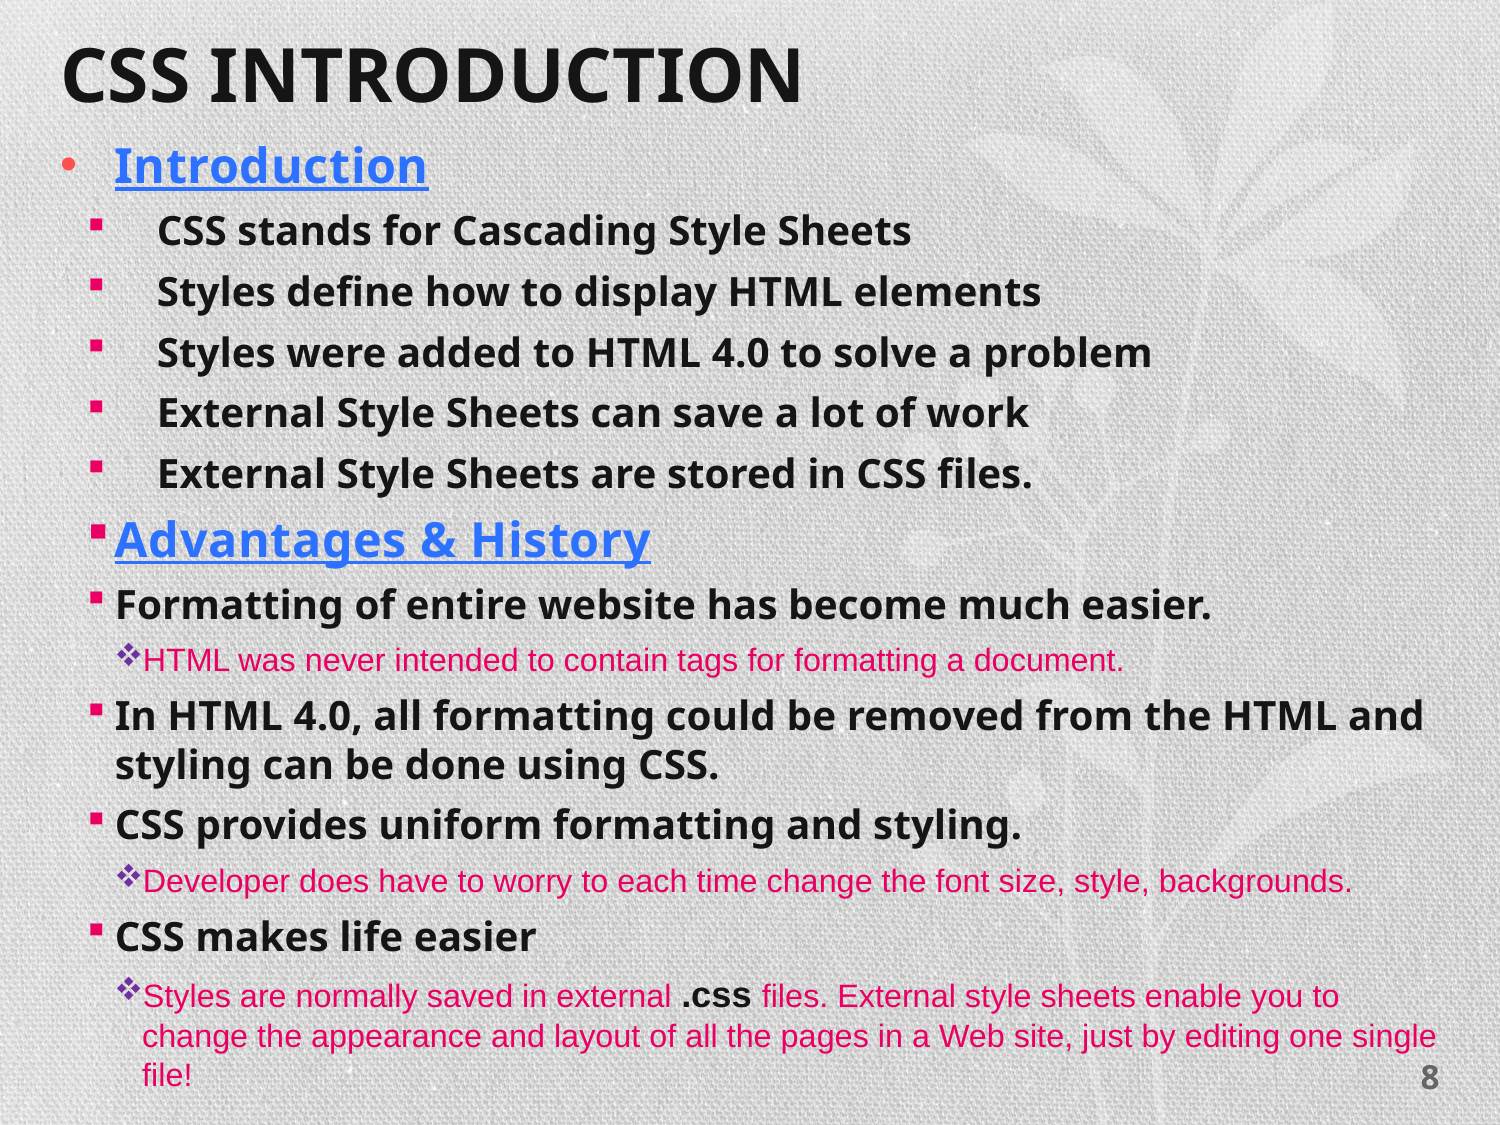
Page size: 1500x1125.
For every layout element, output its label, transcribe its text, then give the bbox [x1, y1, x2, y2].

list Introduction CSS stands for Cascading Style Sheets Styles define how to display HTML elements Styles were added to HTML 4.0 to solve a problem External Style Sheets can save a lot of work External Style Sheets are stored in CSS files. Advantages & History Formatting of entire website has become much easier. HTML was never intended to contain tags for formatting a document. In HTML 4.0, all formatting could be removed from the HTML and styling can be done using CSS. CSS provides uniform formatting and styling. Developer does have to worry to each time change the font size, style, backgrounds. CSS makes life easier Styles are normally saved in external .css files. External style sheets enable you to change the appearance and layout of all the pages in a Web site, just by editing one single file! [45, 127, 1455, 1100]
title CSS Introduction [45, 12, 1455, 125]
